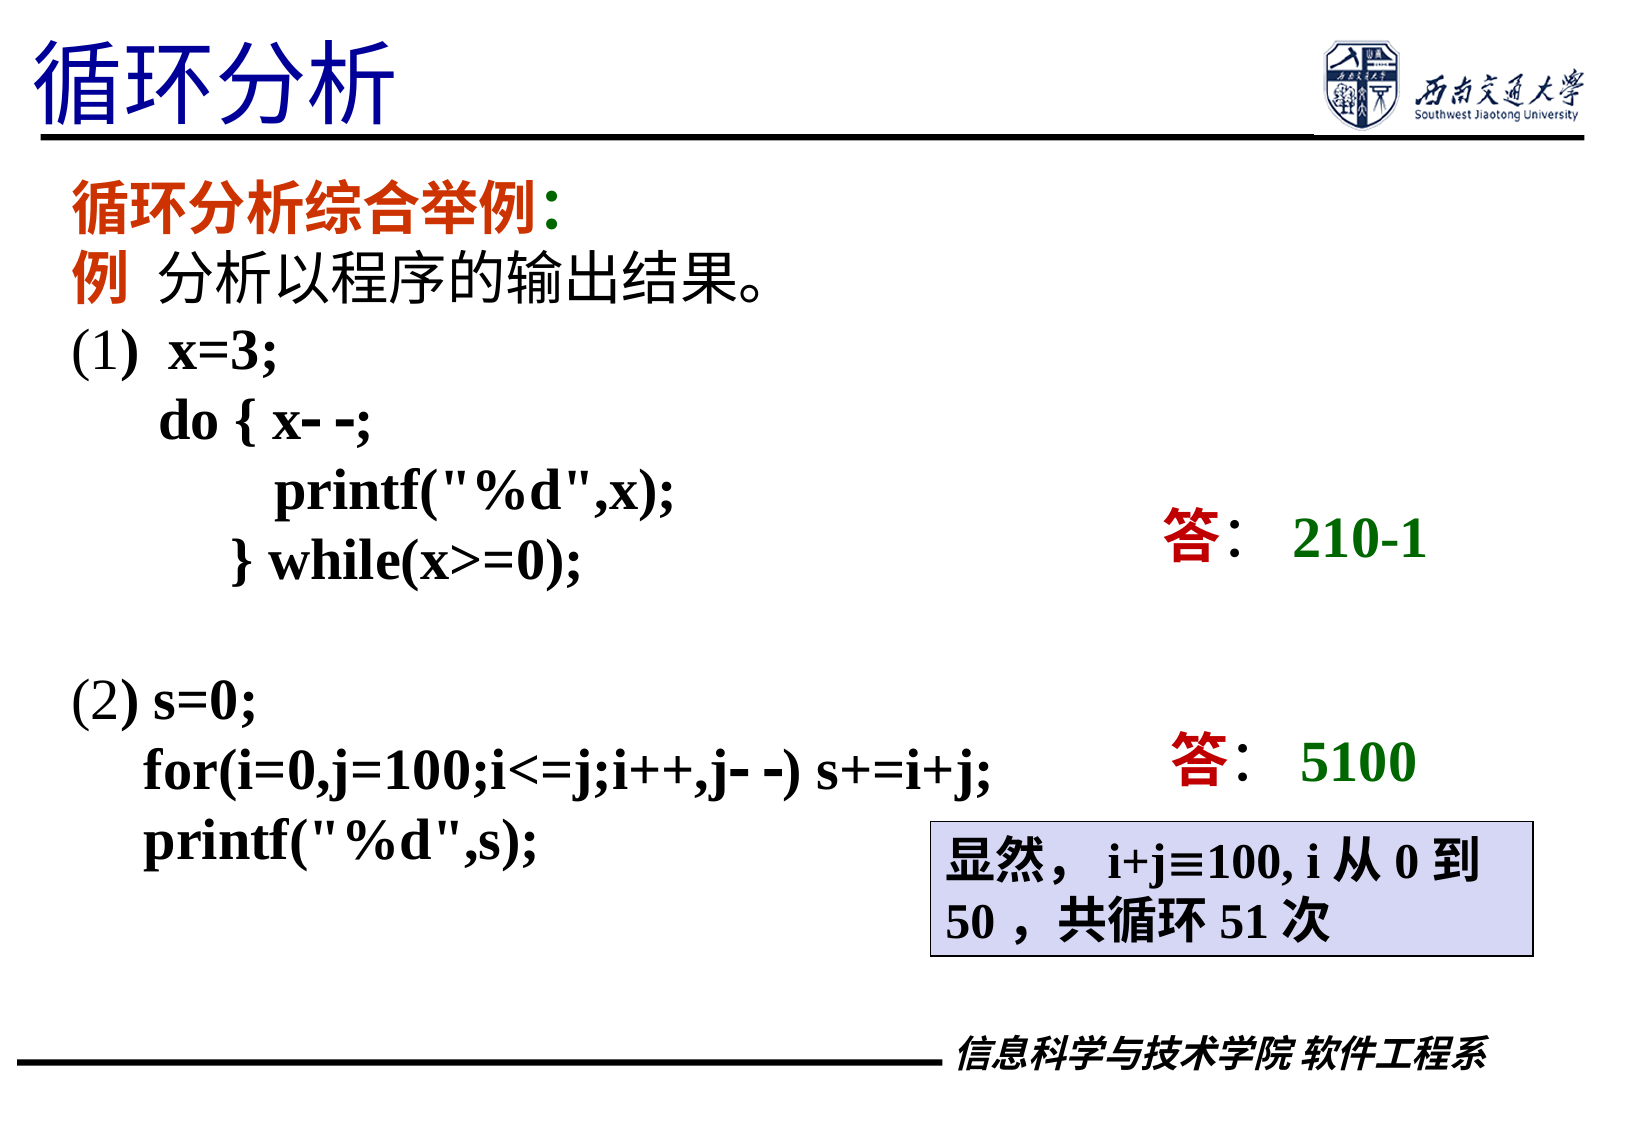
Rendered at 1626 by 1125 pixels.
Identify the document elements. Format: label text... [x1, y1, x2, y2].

text_box 循环分析 [17, 18, 1280, 144]
text_box 答：210-1 [1147, 491, 1444, 577]
text_box 循环分析综合举例： 例 分析以程序的输出结果。 (1) x=3; do { x ; printf("%d",x); } while(x>=0); (2) s=0; for(i=0,j=100;i<=j;i++,j ) s+=i+j; printf("%d",s); [56, 164, 1059, 949]
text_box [930, 715, 1534, 958]
picture [1314, 30, 1595, 135]
